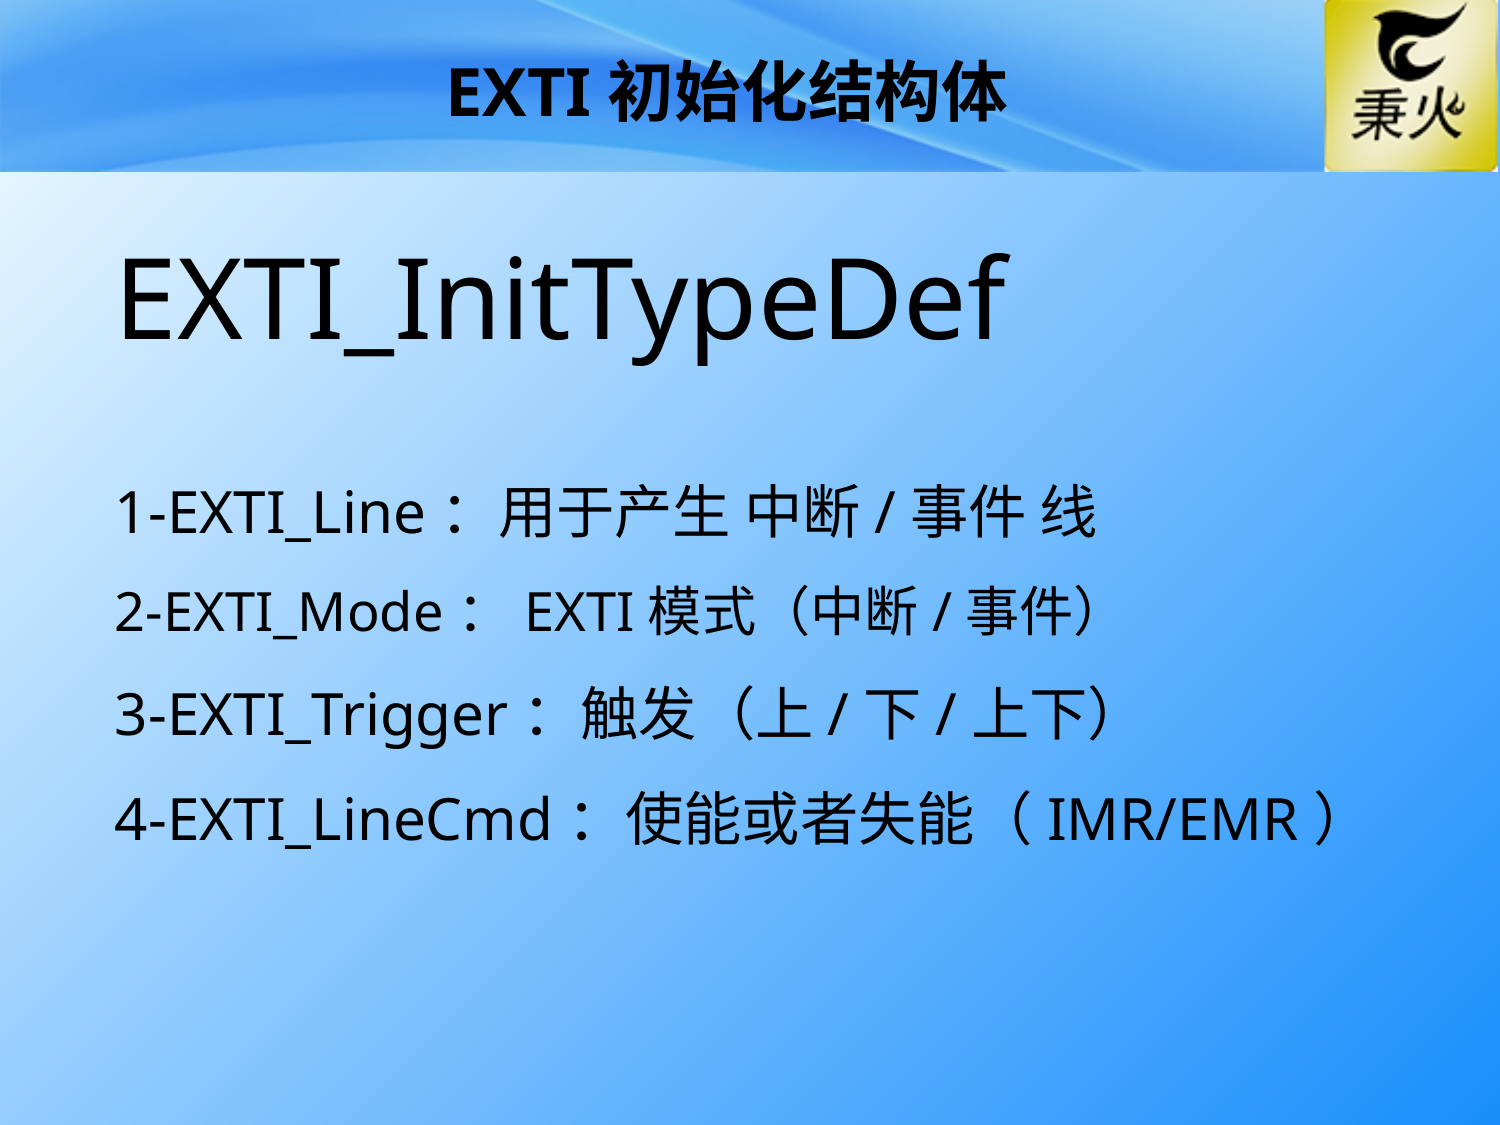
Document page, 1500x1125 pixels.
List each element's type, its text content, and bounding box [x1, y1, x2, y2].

text_box EXTI_InitTypeDef [100, 219, 1211, 370]
picture [0, 0, 1498, 172]
text_box 1-EXTI_Line：用于产生 中断/事件 线 2-EXTI_Mode：EXTI模式（中断/事件） 3-EXTI_Trigger：触发（上/下/上下） 4-EXTI_LineCmd：使能或者失能（IMR/EMR） [100, 432, 1412, 860]
